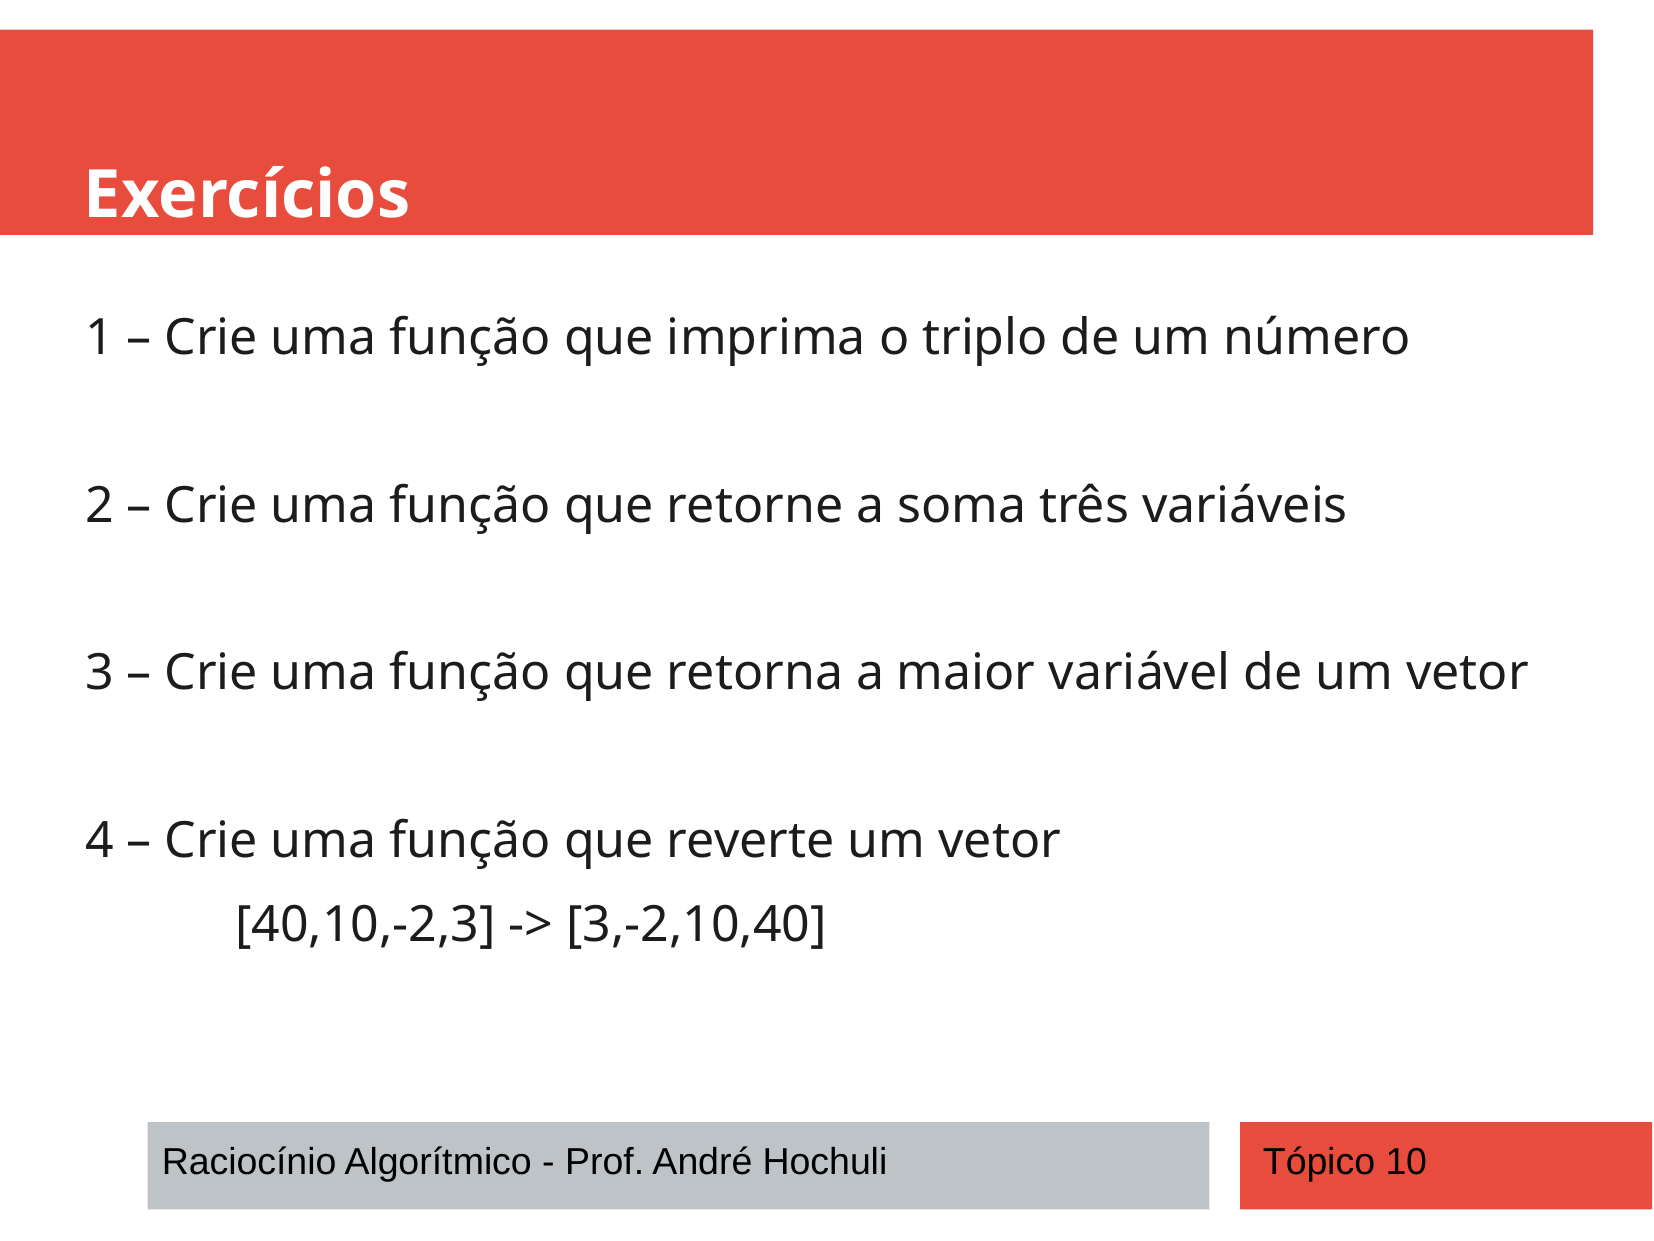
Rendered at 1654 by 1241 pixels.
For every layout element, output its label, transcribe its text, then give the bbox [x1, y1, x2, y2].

text_box [59, 279, 1564, 1047]
text_box Exercícios [84, 84, 1619, 231]
text_box [59, 59, 1594, 206]
text_box 1 – Crie uma função que imprima o triplo de um número 2 – Crie uma função que retorne a soma três variáveis 3 – Crie uma função que retorna a maior variável de um vetor 4 – Crie uma função que reverte um vetor [40,10,-2,3] -> [3,-2,10,40] [84, 304, 1589, 1072]
text_box Tópico 10 [1248, 1129, 1622, 1189]
text_box Raciocínio Algorítmico - Prof. André Hochuli [147, 1129, 1204, 1189]
